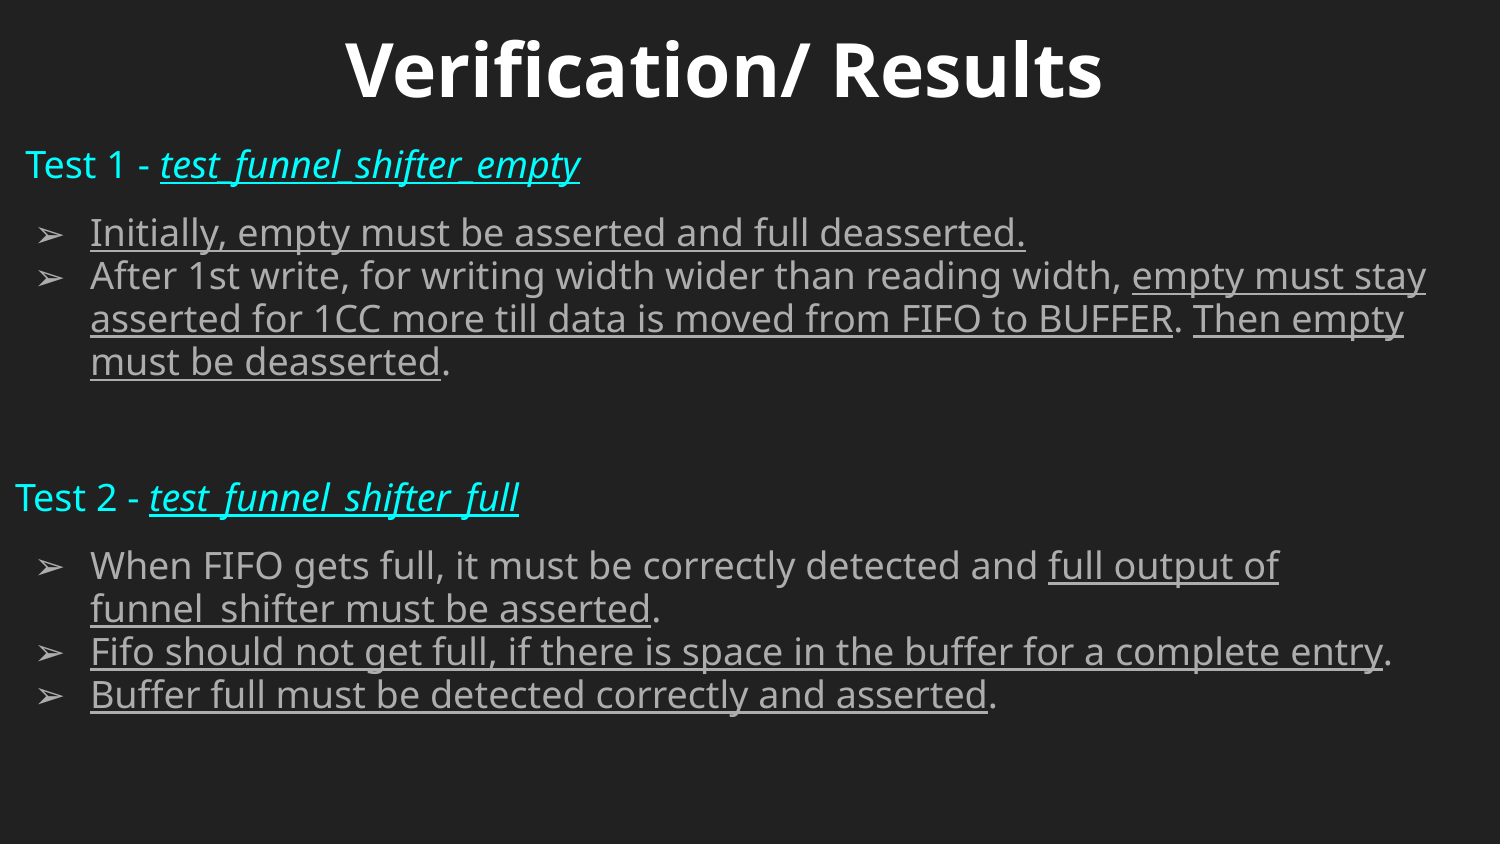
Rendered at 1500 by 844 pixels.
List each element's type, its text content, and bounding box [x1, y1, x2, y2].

list Test 1 - test_funnel_shifter_empty Initially, empty must be asserted and full deasserted. After 1st write, for writing width wider than reading width, empty must stay asserted for 1CC more till data is moved from FIFO to BUFFER. Then empty must be deasserted. Test 2 - test_funnel_shifter_full When FIFO gets full, it must be correctly detected and full output of funnel_shifter must be asserted. Fifo should not get full, if there is space in the buffer for a complete entry. Buffer full must be detected correctly and asserted. [0, 129, 1500, 844]
title Verification/ Results [0, 7, 1449, 129]
